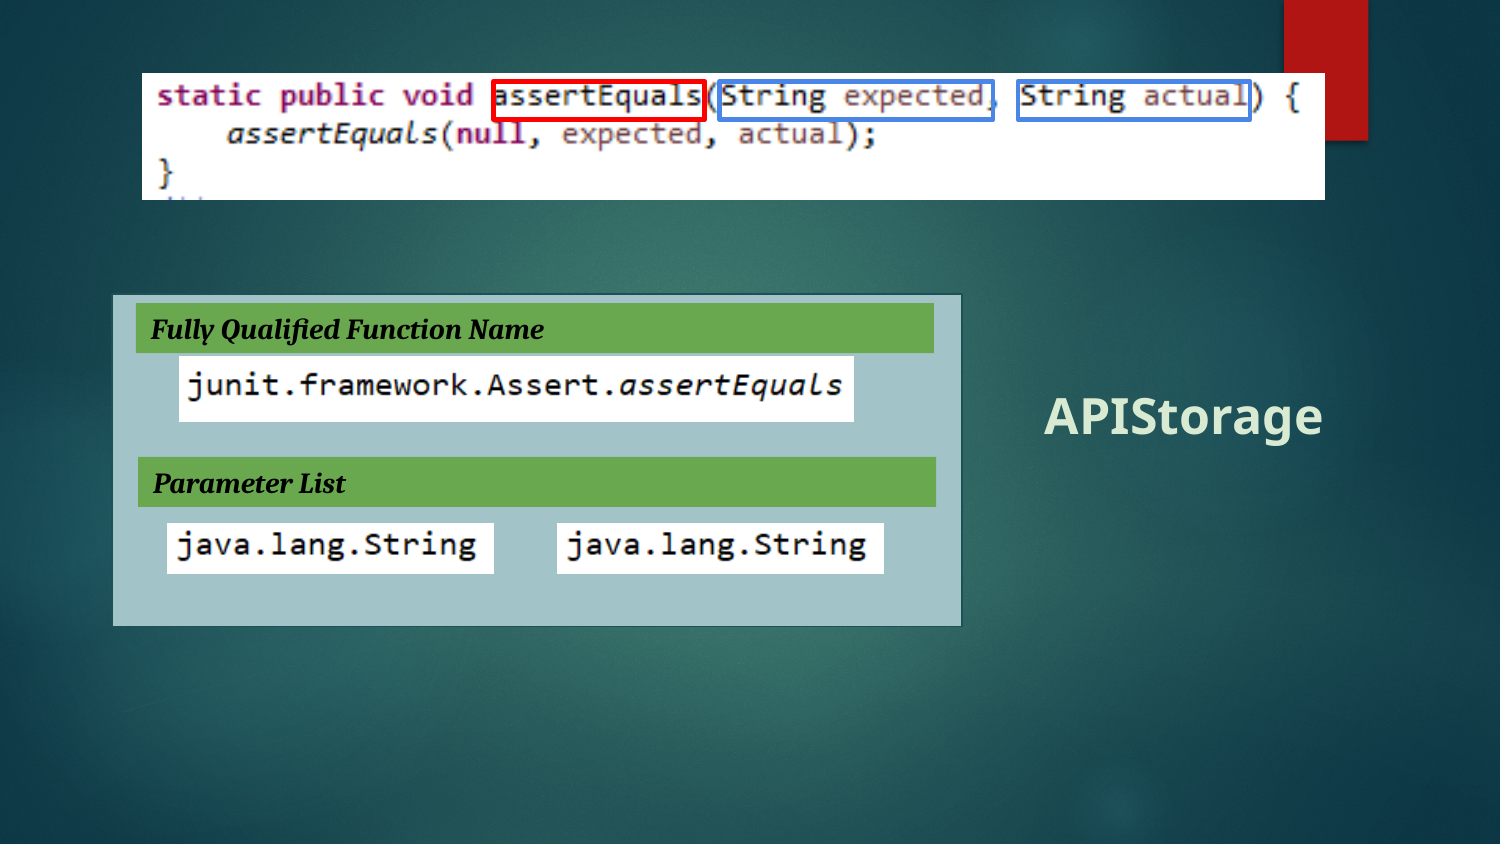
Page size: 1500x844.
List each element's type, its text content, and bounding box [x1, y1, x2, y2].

text_box Fully Qualified Function Name [135, 303, 934, 354]
text_box Parameter List [138, 456, 937, 507]
picture [0, 0, 1500, 844]
text_box [112, 294, 962, 627]
text_box APIStorage [1029, 369, 1406, 479]
